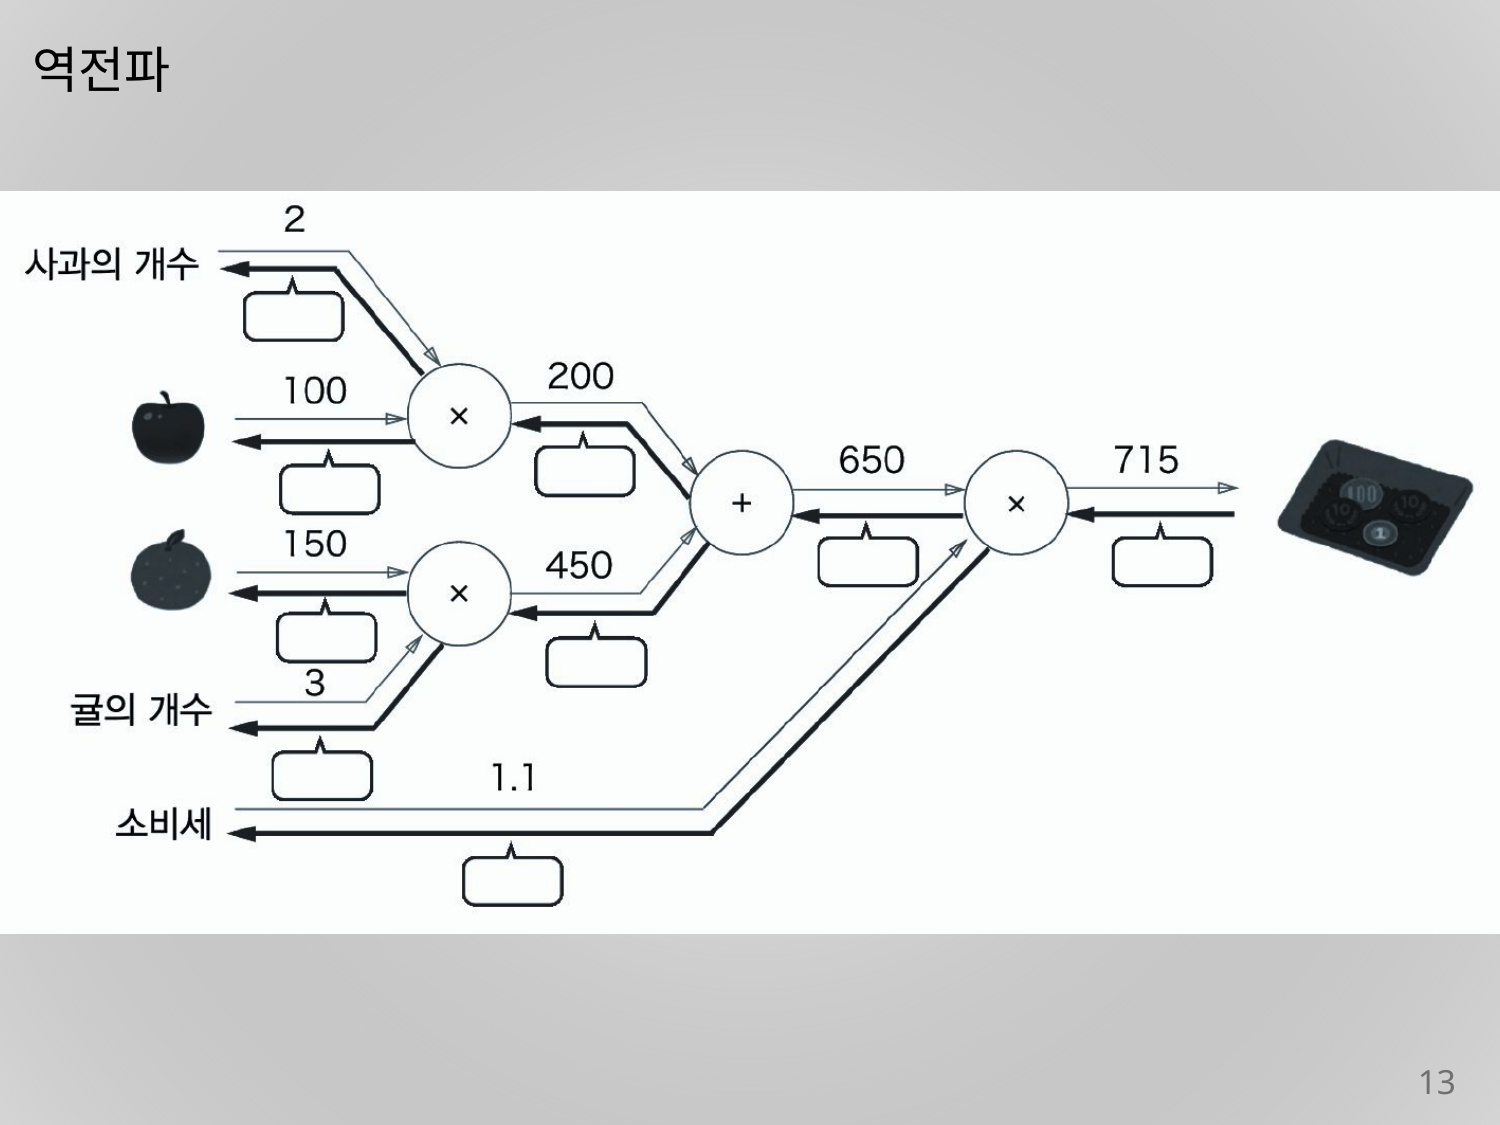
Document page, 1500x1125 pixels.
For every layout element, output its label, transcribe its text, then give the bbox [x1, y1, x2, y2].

slide_number 13 [1403, 1053, 1498, 1125]
text_box 역전파 [17, 30, 656, 106]
picture [0, 191, 1500, 934]
